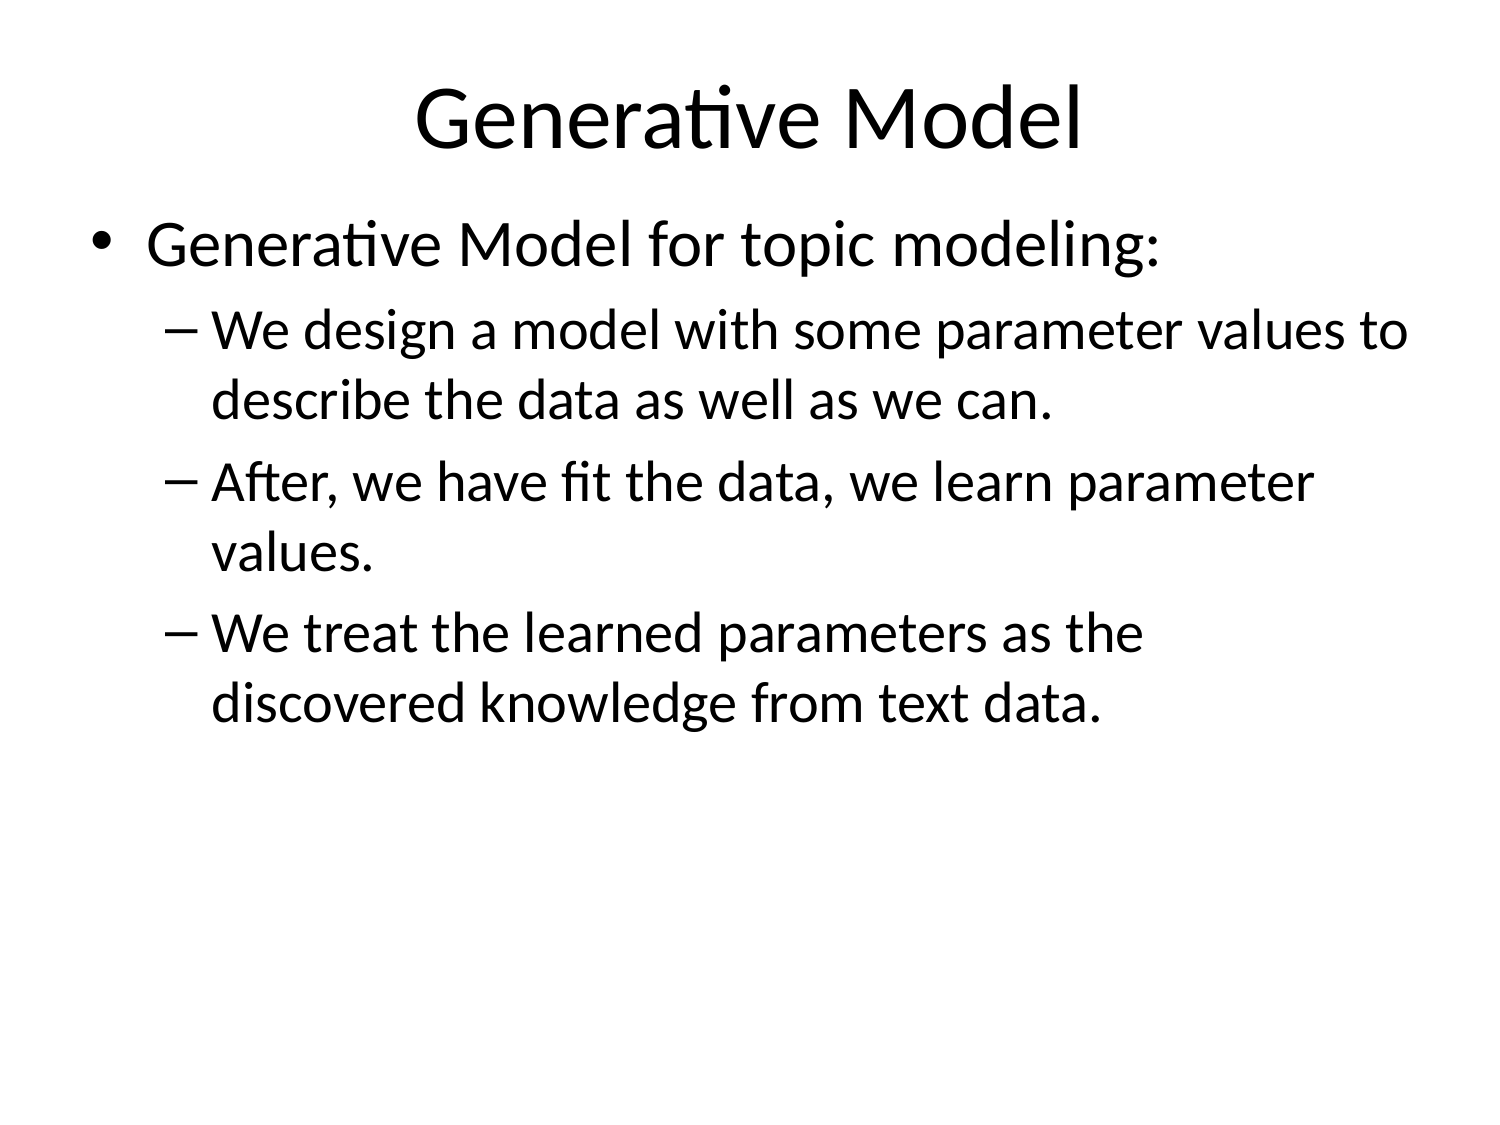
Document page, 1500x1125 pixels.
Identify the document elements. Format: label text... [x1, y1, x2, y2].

list Generative Model for topic modeling: We design a model with some parameter values to describe the data as well as we can. After, we have fit the data, we learn parameter values. We treat the learned parameters as the discovered knowledge from text data. [75, 192, 1425, 1057]
title Generative Model [75, 45, 1425, 179]
